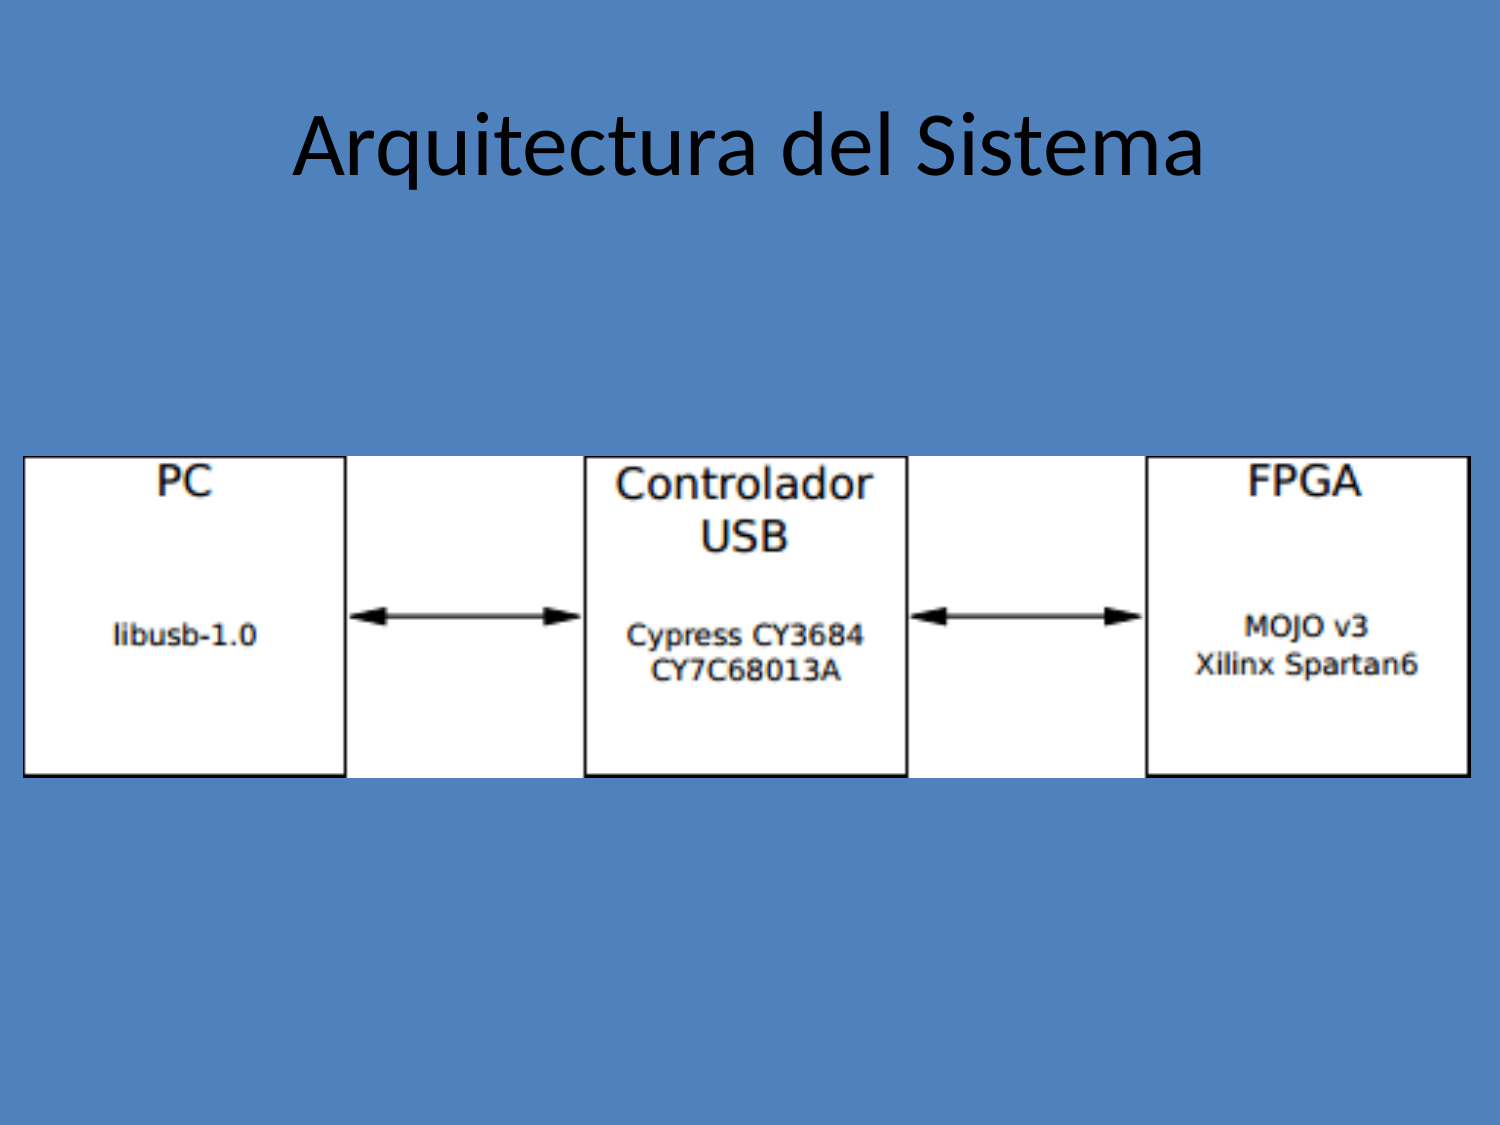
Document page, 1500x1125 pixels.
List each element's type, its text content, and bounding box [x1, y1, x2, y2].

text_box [23, 455, 1471, 778]
title Arquitectura del Sistema [75, 45, 1425, 233]
